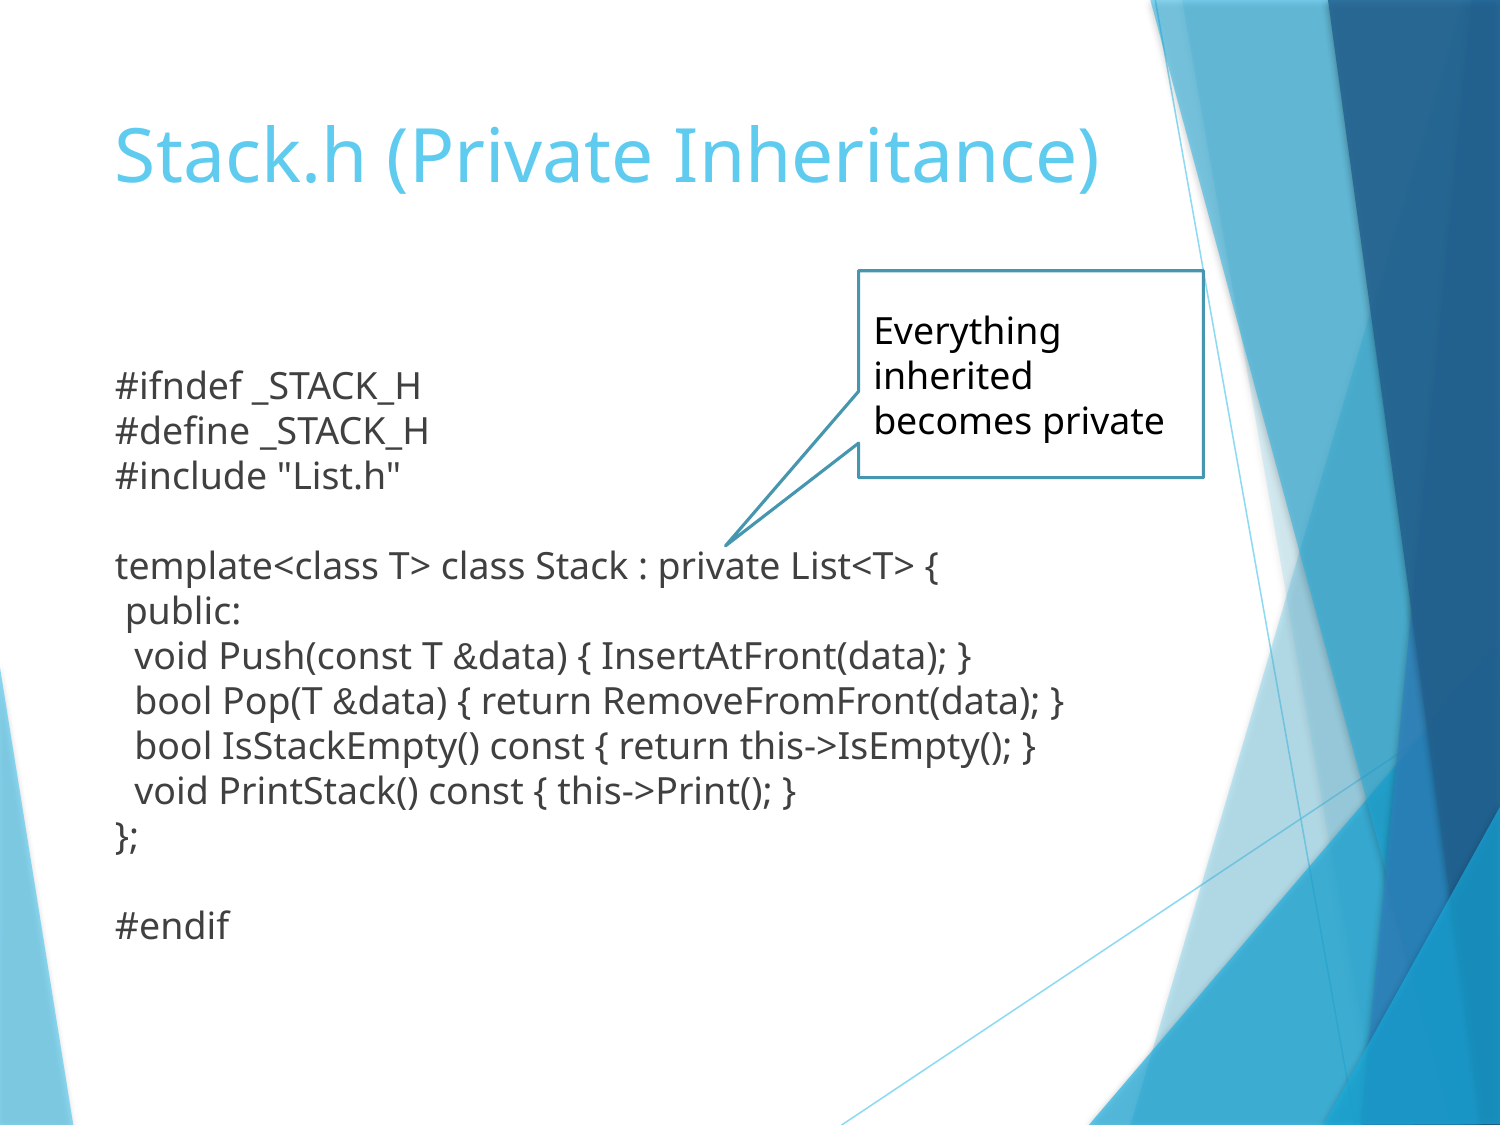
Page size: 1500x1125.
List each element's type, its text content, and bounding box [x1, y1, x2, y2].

text_box Everything inherited becomes private [724, 269, 1205, 548]
list #ifndef _STACK_H #define _STACK_H #include "List.h" template<class T> class Stack : private List<T> { public: void Push(const T &data) { InsertAtFront(data); } bool Pop(T &data) { return RemoveFromFront(data); } bool IsStackEmpty() const { return this->IsEmpty(); } void PrintStack() const { this->Print(); } }; #endif [99, 354, 1142, 992]
title Stack.h (Private Inheritance) [99, 99, 1142, 317]
